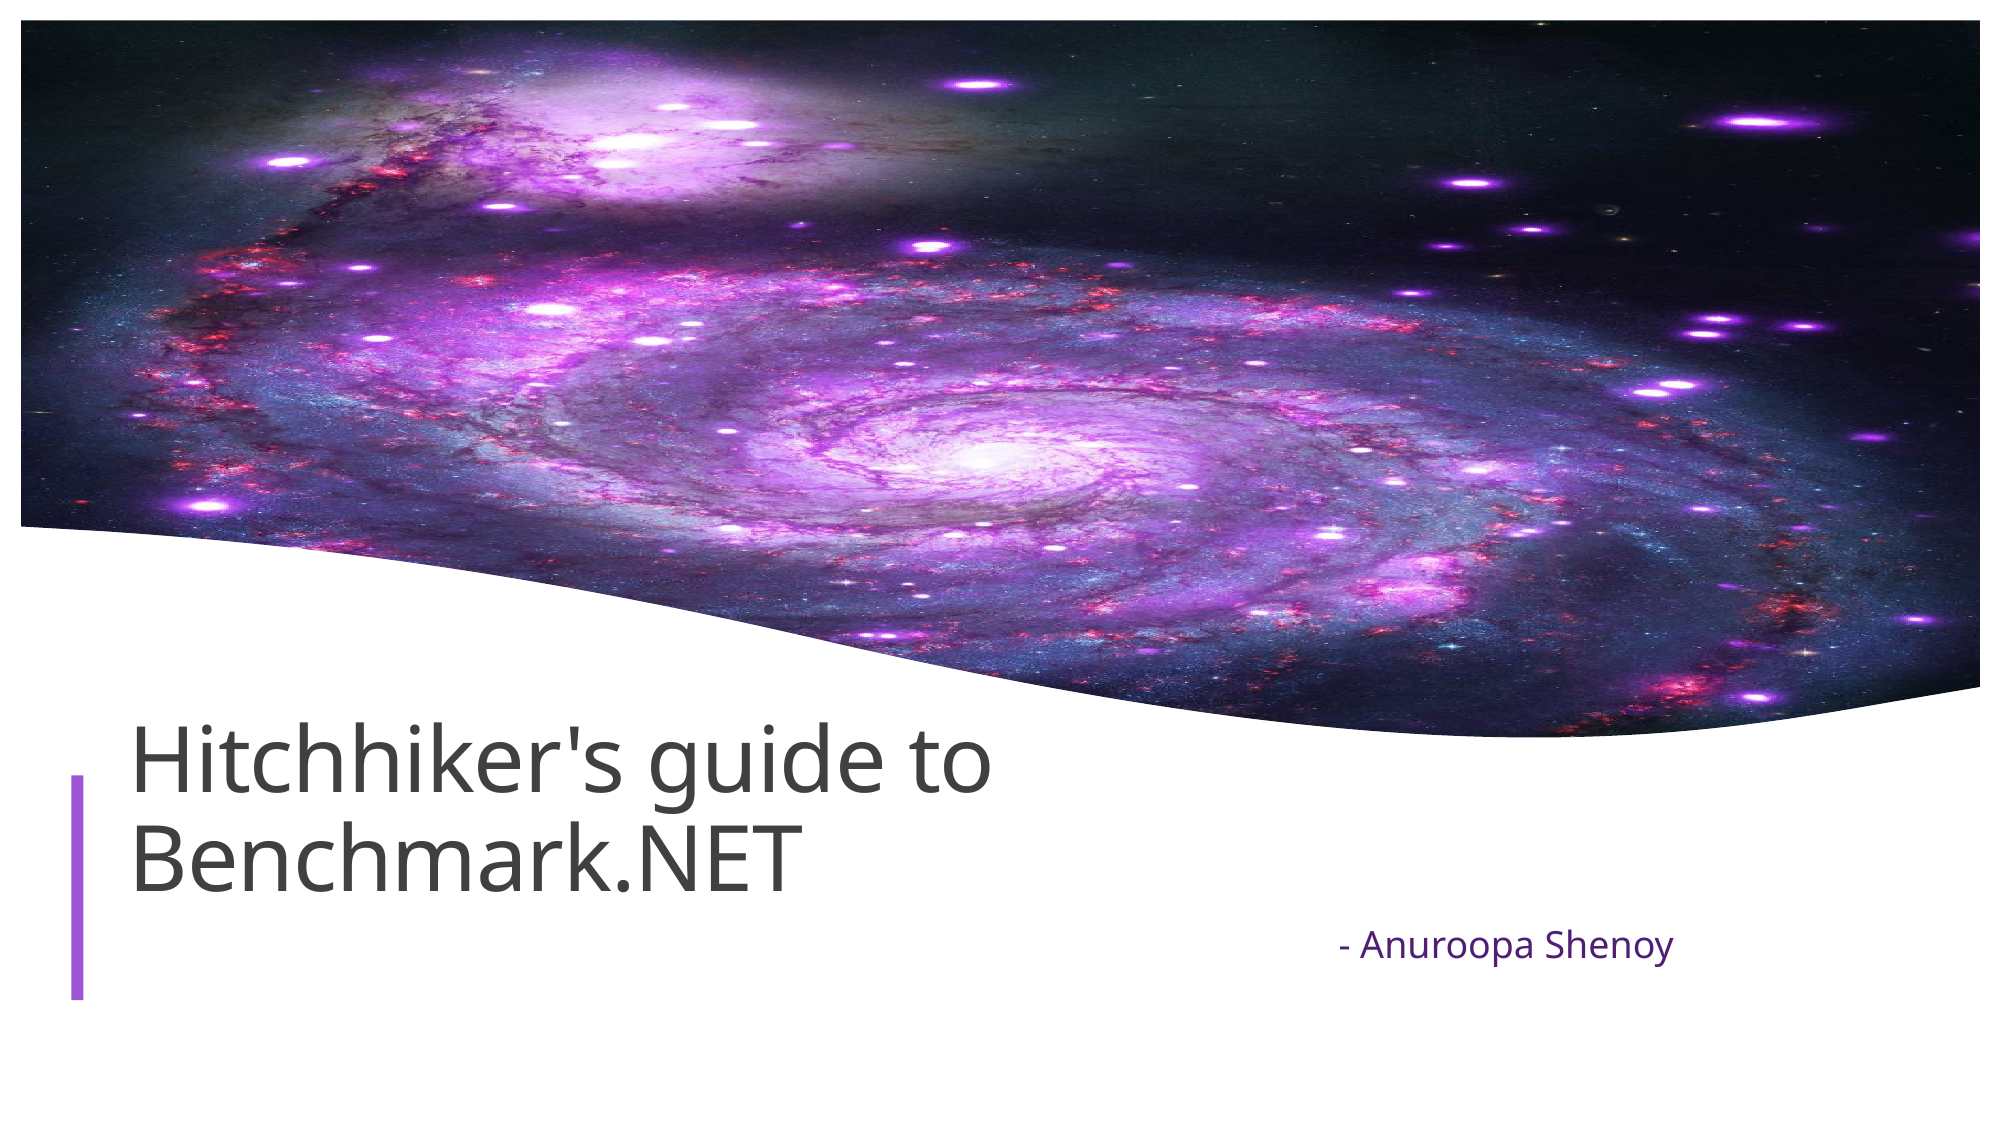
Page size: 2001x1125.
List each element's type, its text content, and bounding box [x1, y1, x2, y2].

subtitle - Anuroopa Shenoy [113, 919, 1690, 976]
picture [20, 20, 1980, 738]
title Hitchhiker's guide to Benchmark.NET [113, 804, 1706, 920]
